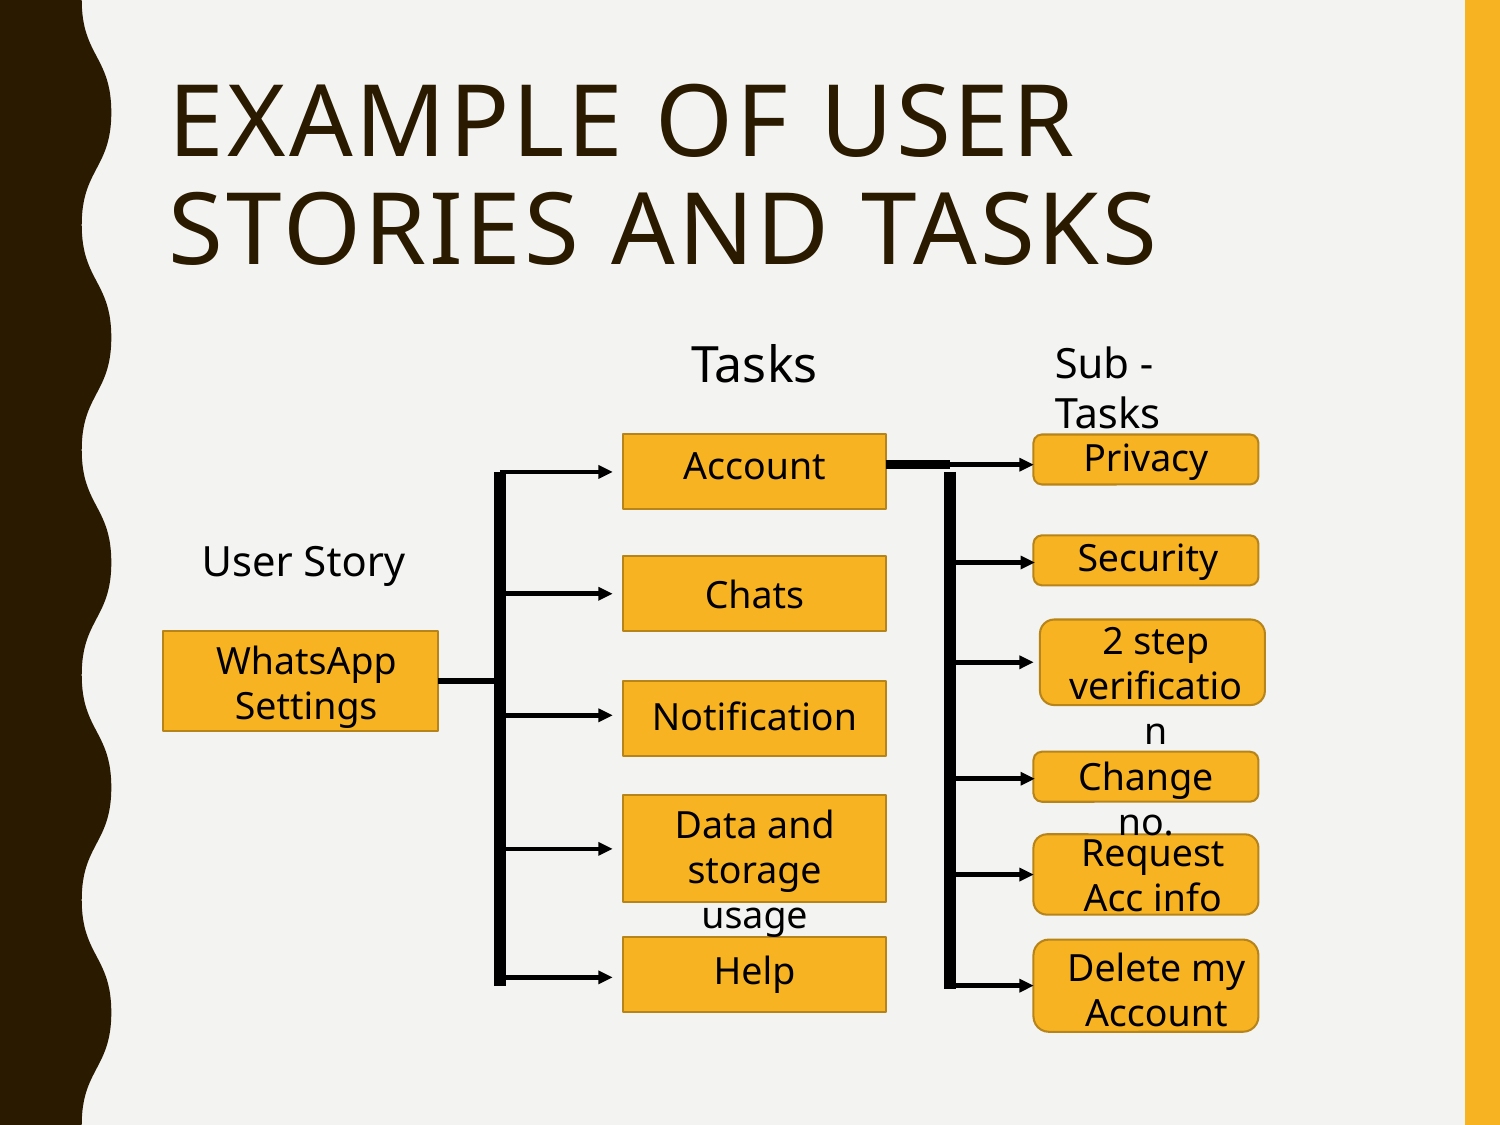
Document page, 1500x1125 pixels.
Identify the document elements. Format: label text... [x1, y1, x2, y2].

text_box 2 step verification [1043, 609, 1269, 759]
text_box Sub - Tasks [1039, 329, 1259, 445]
text_box Data and storage usage [623, 793, 886, 939]
text_box Notification [623, 685, 886, 746]
title Example of user stories and tasks [154, 62, 1407, 294]
text_box Security [1035, 526, 1261, 587]
text_box Change no. [1033, 745, 1259, 851]
text_box [1038, 623, 1043, 702]
text_box [622, 936, 887, 1013]
text_box WhatsApp Settings [168, 629, 444, 735]
text_box [1032, 843, 1040, 914]
text_box [622, 555, 887, 632]
text_box [622, 680, 887, 757]
text_box Chats [623, 563, 886, 624]
text_box Tasks [623, 324, 886, 400]
text_box Delete my Account [1043, 936, 1269, 1042]
text_box [162, 630, 168, 732]
text_box [1032, 939, 1043, 1032]
text_box Request Acc info [1040, 821, 1266, 927]
text_box Privacy [1033, 426, 1259, 487]
text_box [622, 433, 887, 510]
text_box User Story [168, 526, 439, 592]
text_box Account [623, 434, 886, 495]
text_box Help [623, 939, 886, 1000]
